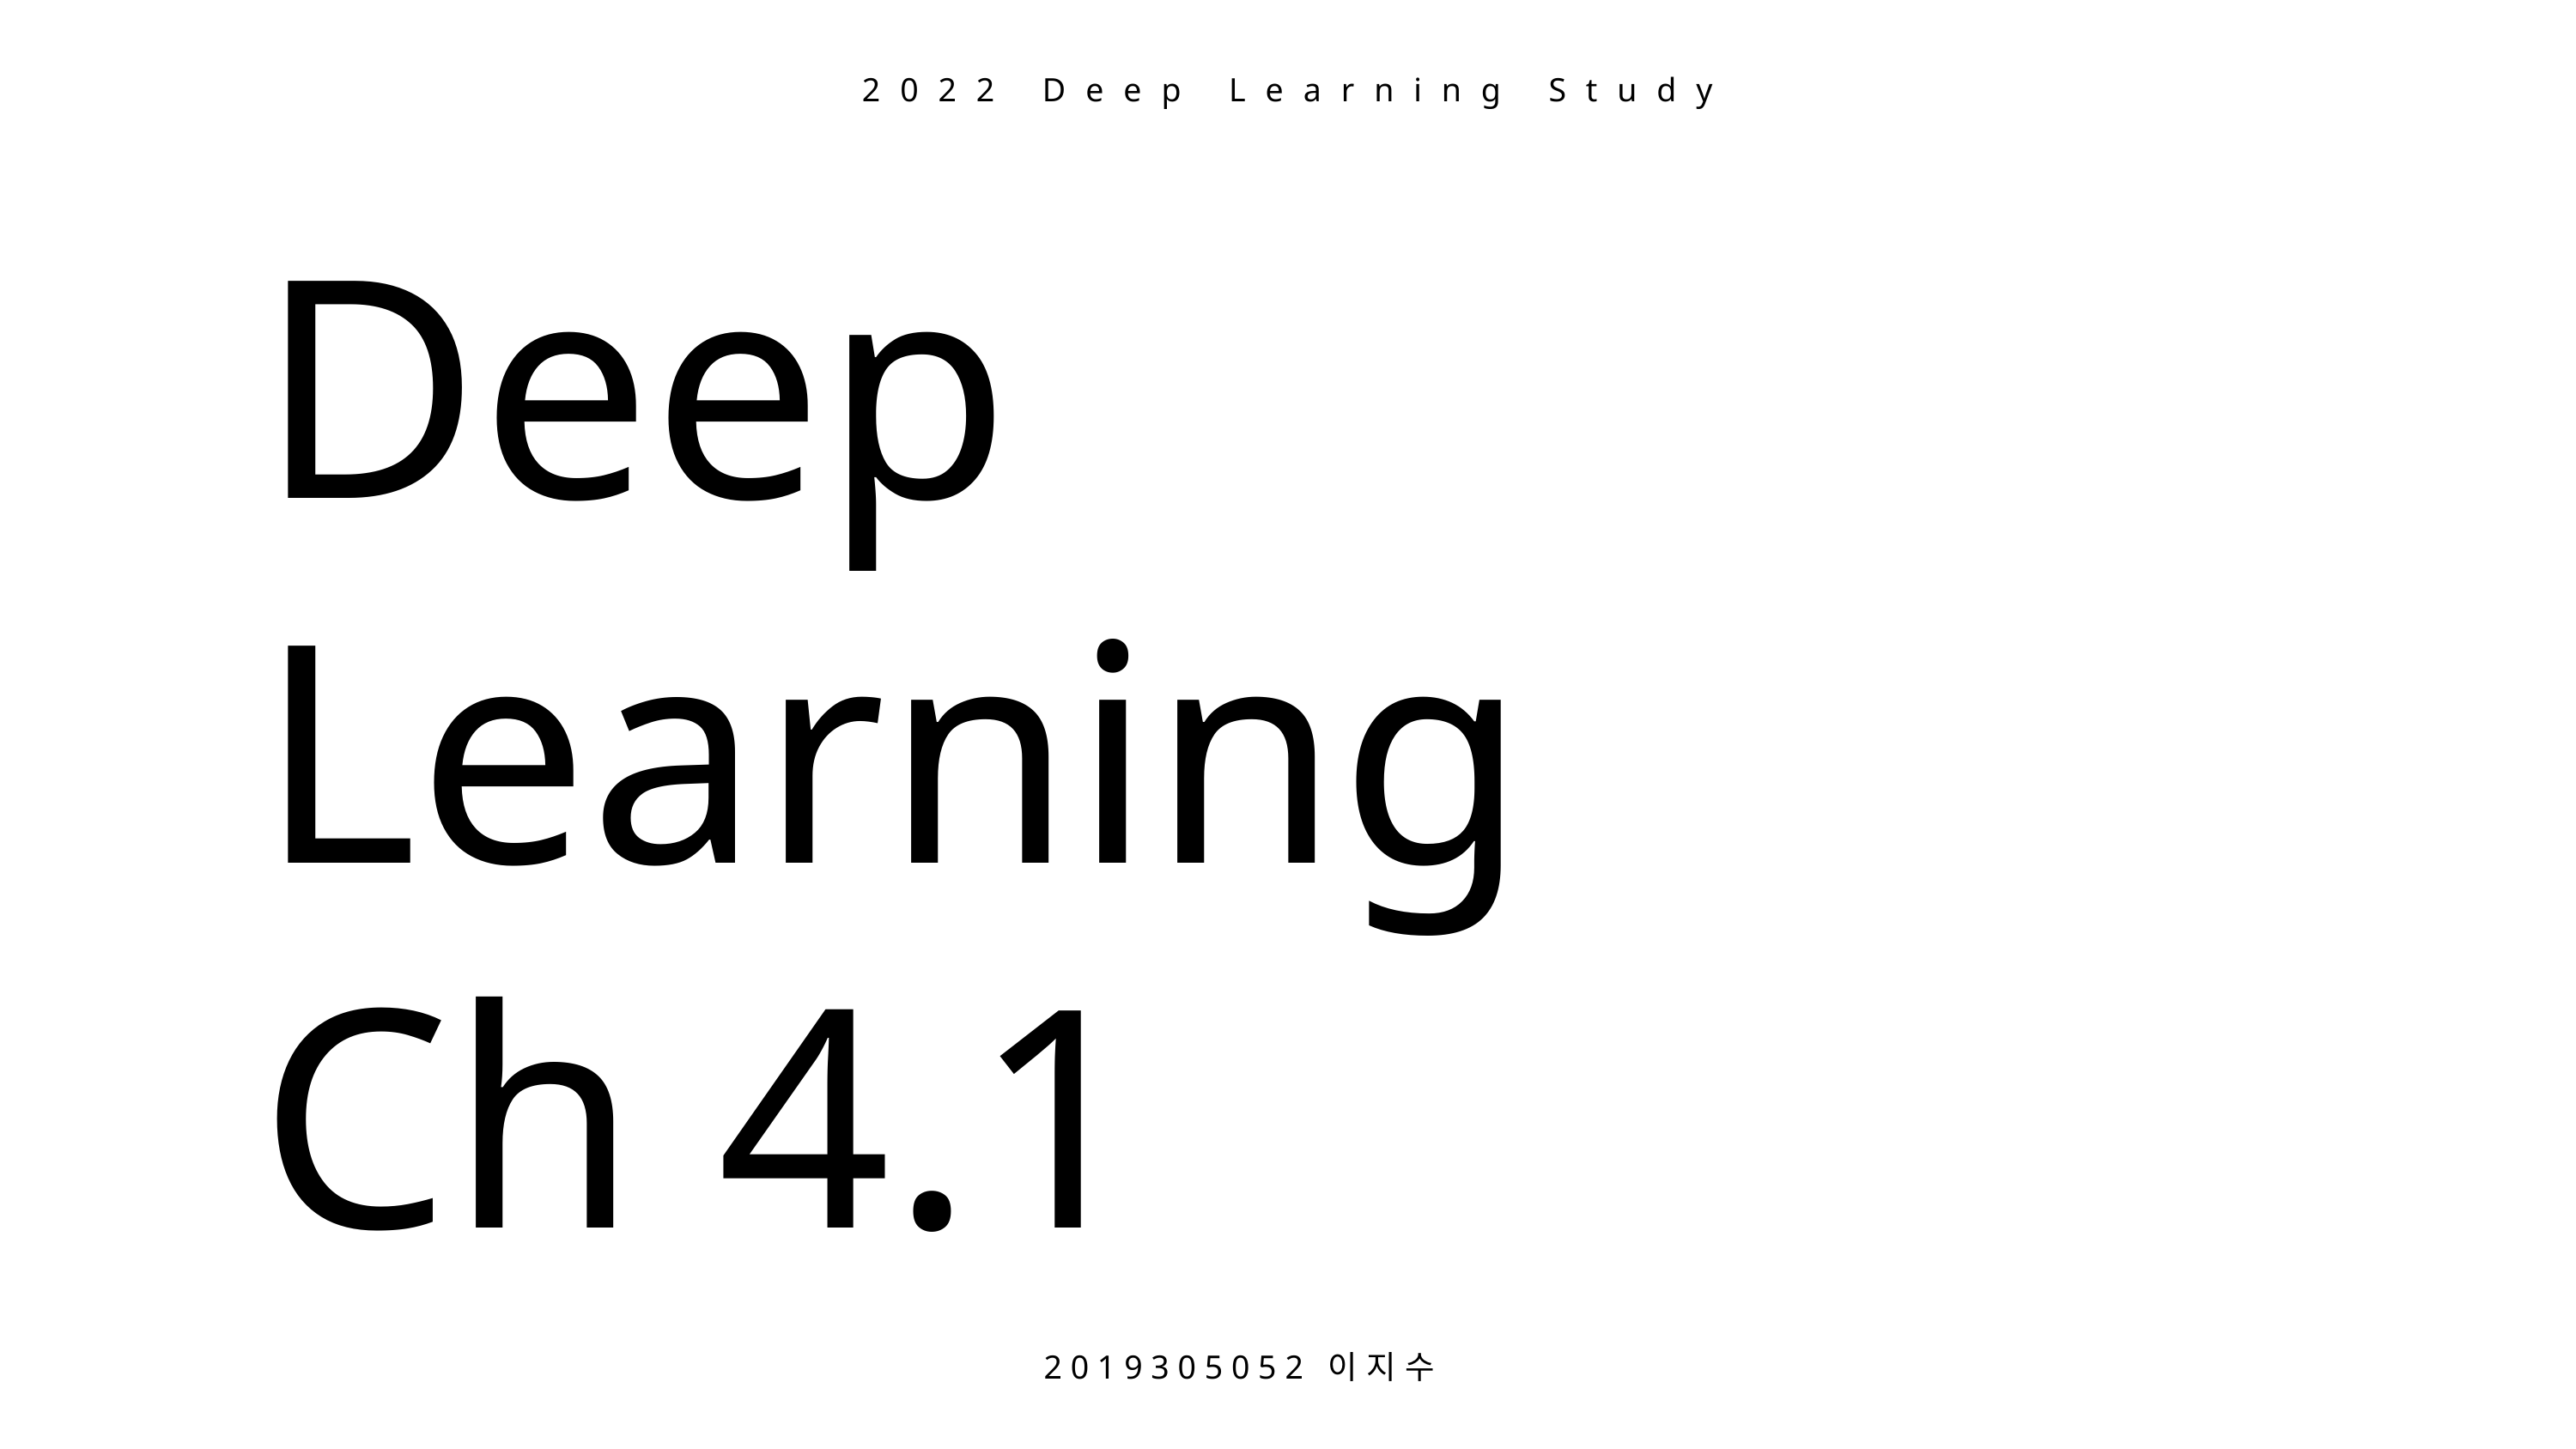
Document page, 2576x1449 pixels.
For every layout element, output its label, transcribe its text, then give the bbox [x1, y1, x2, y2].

text_box 2 0 1 9 3 0 5 0 5 2 이 지 수 [149, 1340, 2330, 1391]
text_box 2022 Deep Learning Study [197, 63, 2379, 115]
text_box Deep Learning Ch 4.1 [246, 187, 2576, 1449]
